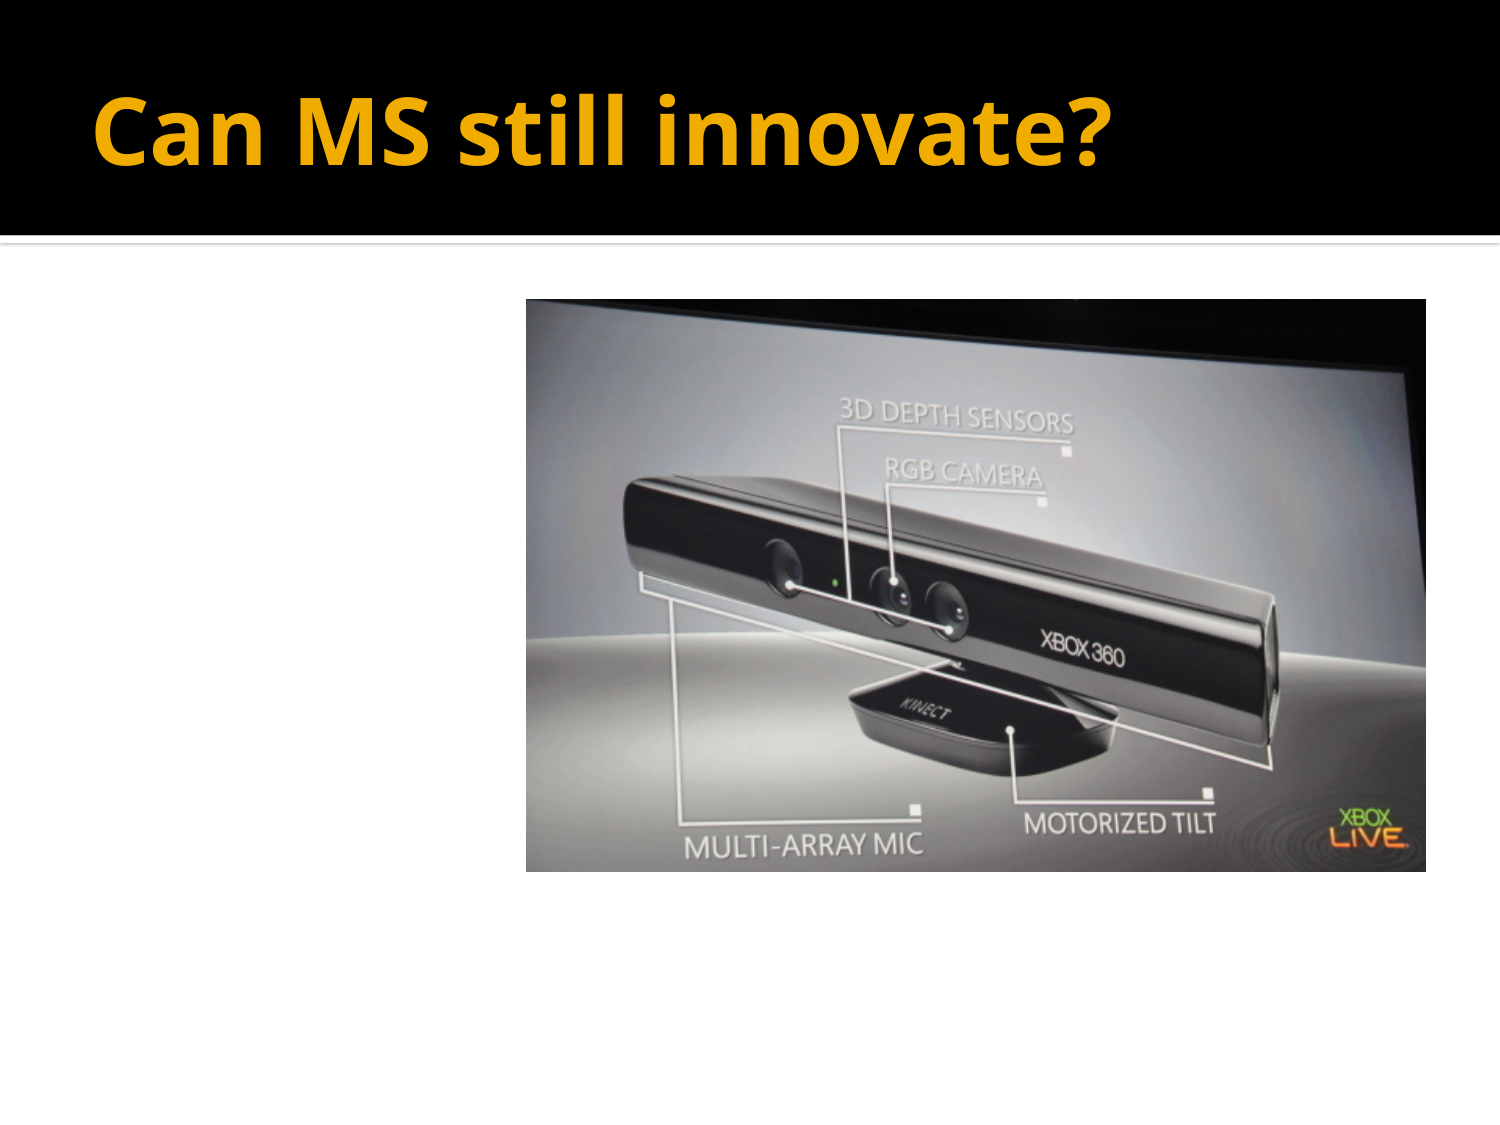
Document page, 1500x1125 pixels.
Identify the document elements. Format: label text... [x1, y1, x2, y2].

title Can MS still innovate? [75, 25, 1425, 231]
picture [526, 299, 1426, 872]
